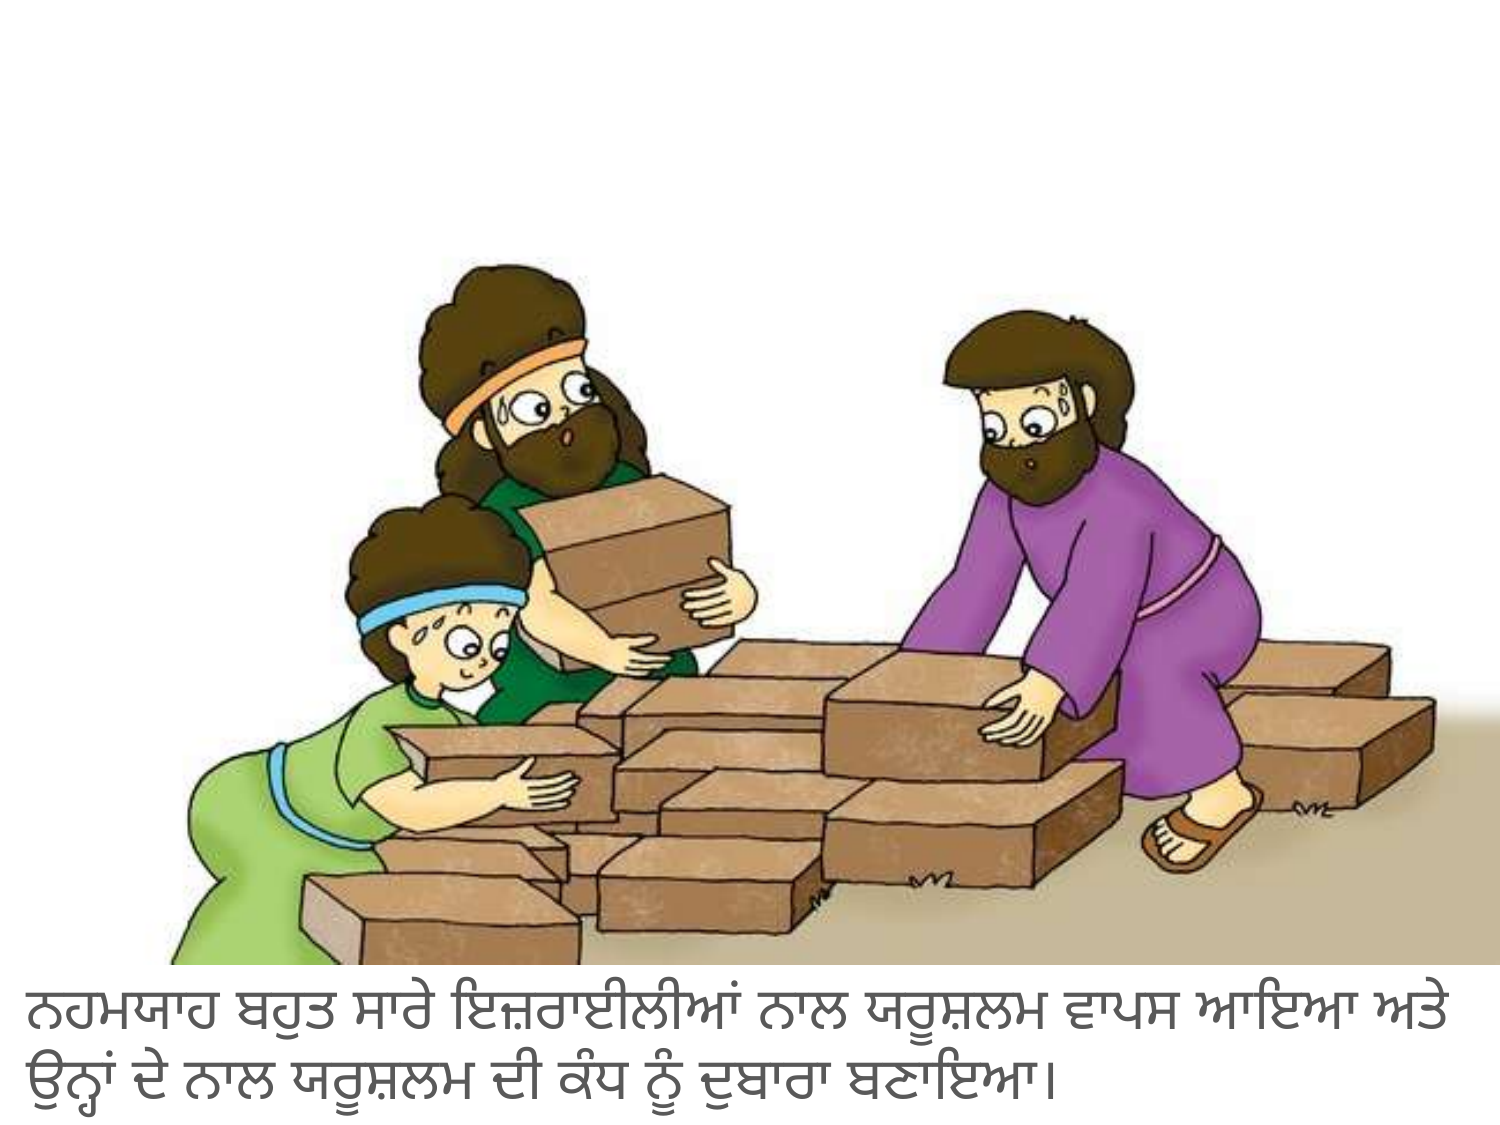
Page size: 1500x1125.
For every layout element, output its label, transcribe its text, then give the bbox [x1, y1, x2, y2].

picture [0, 0, 1500, 965]
text_box ਨਹਮਯਾਹ ਬਹੁਤ ਸਾਰੇ ਇਜ਼ਰਾਈਲੀਆਂ ਨਾਲ ਯਰੂਸ਼ਲਮ ਵਾਪਸ ਆਇਆ ਅਤੇ ਉਨ੍ਹਾਂ ਦੇ ਨਾਲ ਯਰੂਸ਼ਲਮ ਦੀ ਕੰਧ ਨੂੰ ਦੁਬਾਰਾ ਬਣਾਇਆ। [11, 973, 1483, 1119]
